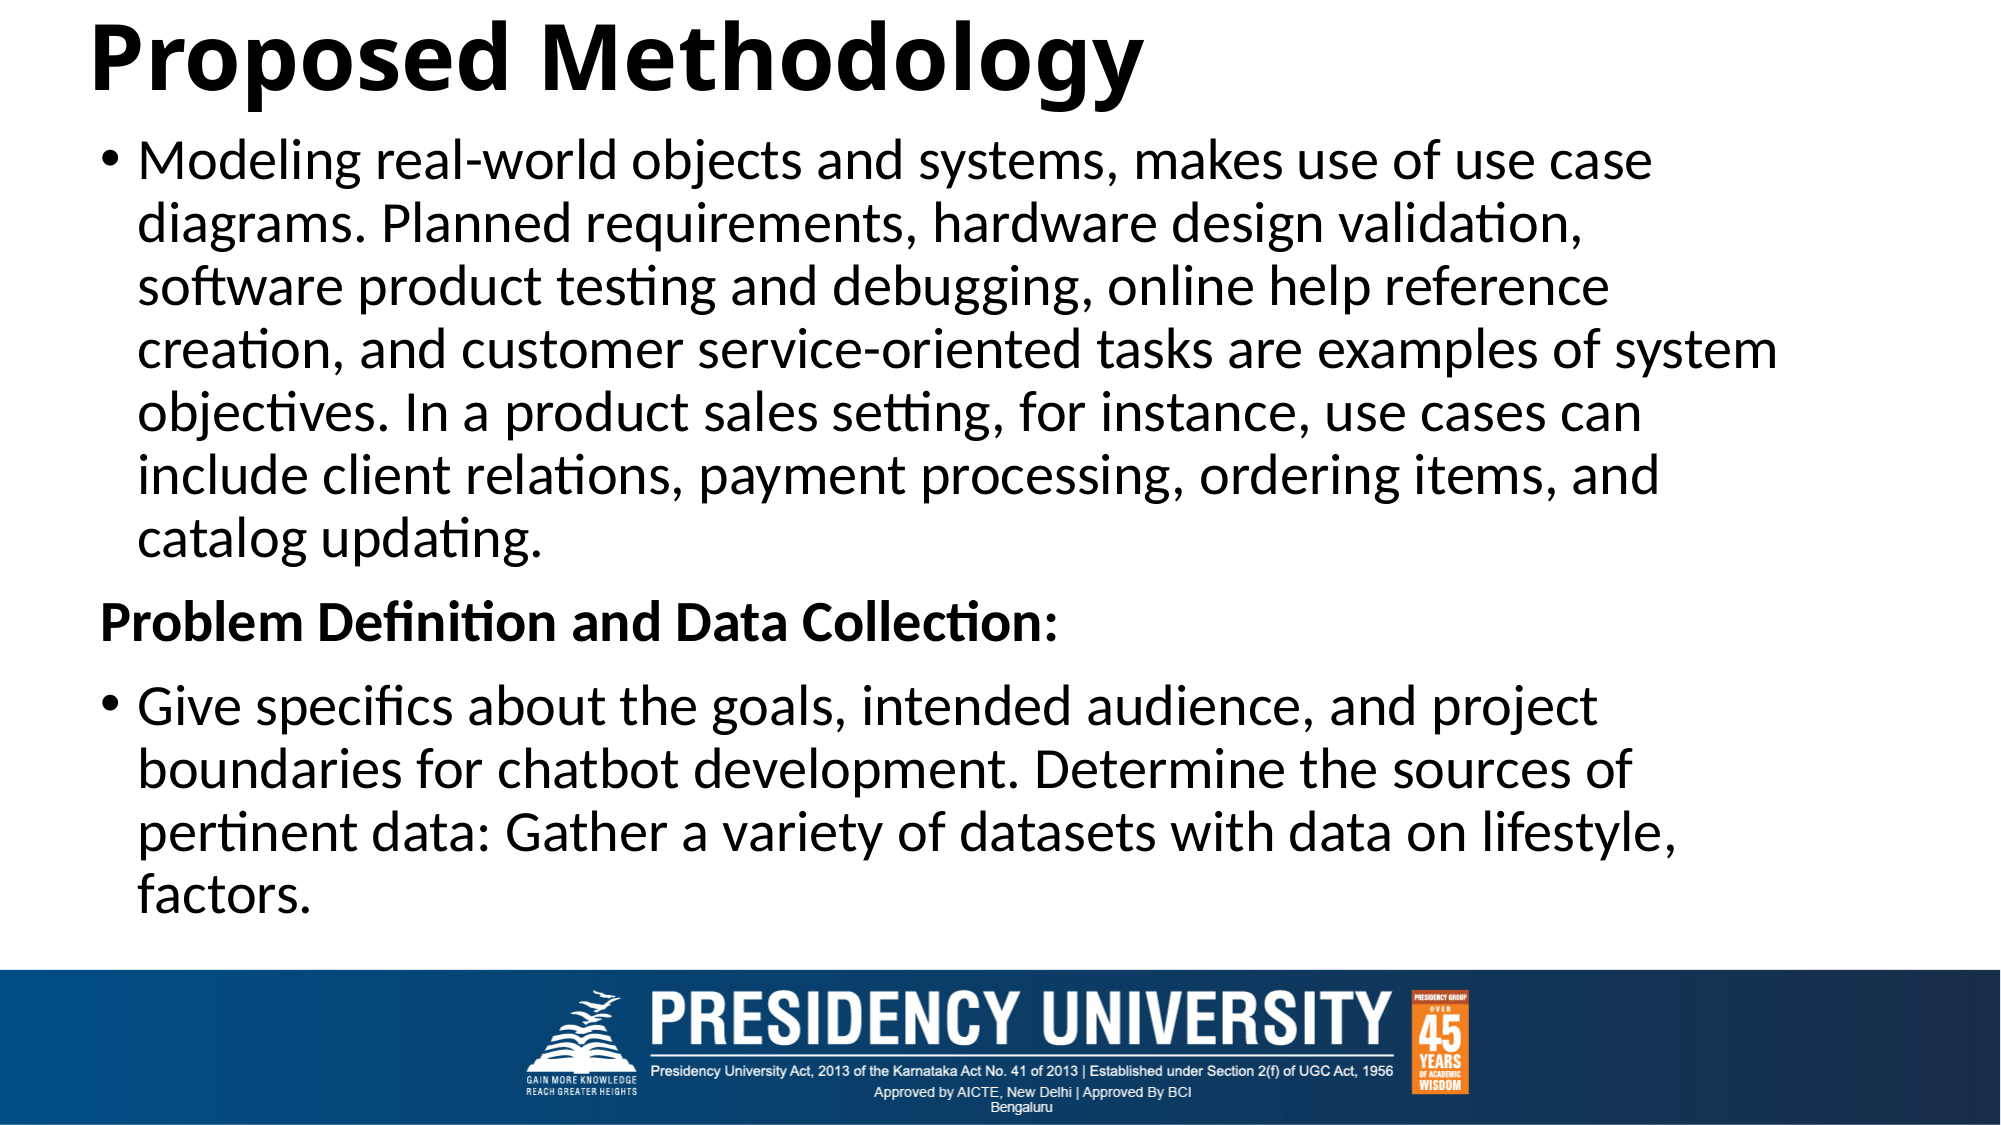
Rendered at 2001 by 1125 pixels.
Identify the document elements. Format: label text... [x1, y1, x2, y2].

list Modeling real-world objects and systems, makes use of use case diagrams. Planned requirements, hardware design validation, software product testing and debugging, online help reference creation, and customer service-oriented tasks are examples of system objectives. In a product sales setting, for instance, use cases can include client relations, payment processing, ordering items, and catalog updating. Problem Definition and Data Collection: Give specifics about the goals, intended audience, and project boundaries for chatbot development. Determine the sources of pertinent data: Gather a variety of datasets with data on lifestyle, factors. [85, 121, 1811, 971]
picture [0, 0, 2001, 1125]
title Proposed Methodology [72, 0, 1798, 122]
